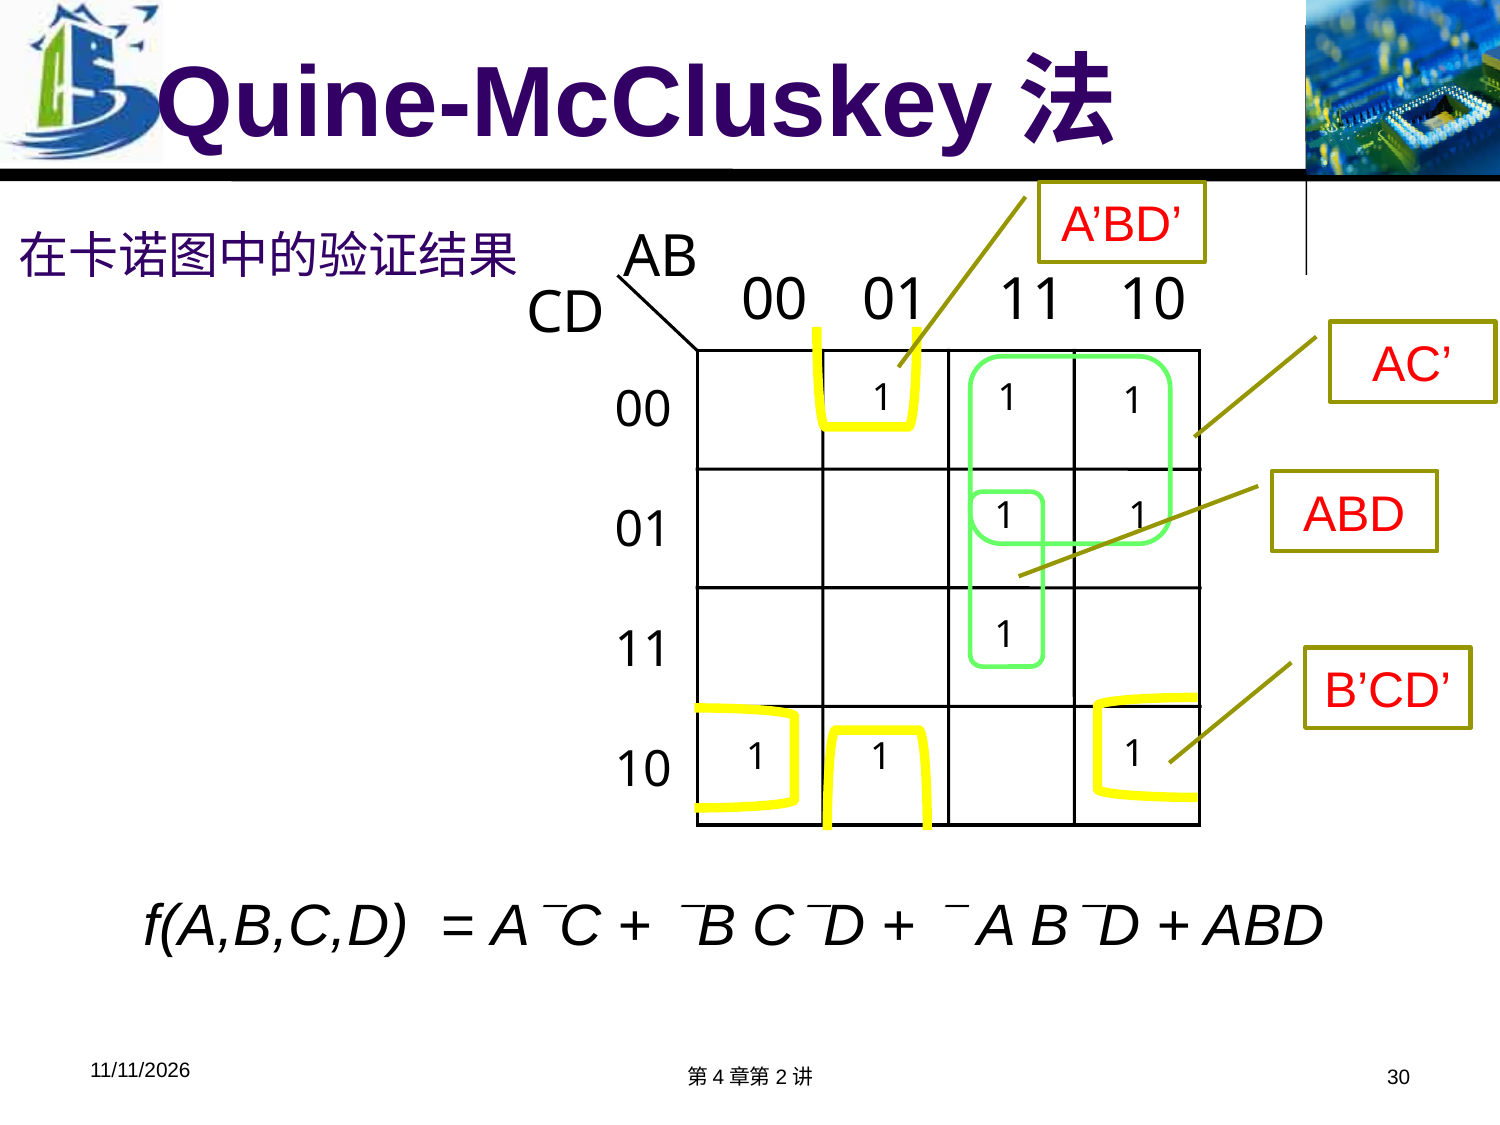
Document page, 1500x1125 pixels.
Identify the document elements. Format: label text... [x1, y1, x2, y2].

text_box ABD [1224, 484, 1260, 502]
footer 第4章第2讲 [512, 1055, 988, 1101]
picture [1306, 165, 1344, 175]
title Quine-McCluskey法 [140, 7, 1438, 165]
text_box 在卡诺图中的验证结果 [3, 215, 507, 291]
text_box AC’ [1224, 334, 1318, 416]
text_box f(A,B,C,D) = AC + B CD +  A BD + ABD [1006, 879, 1354, 965]
text_box ABD [1270, 469, 1439, 553]
text_box f(A,B,C,D) = AC + B CD +  A BD + ABD [128, 879, 885, 965]
text_box AC’ [1328, 319, 1498, 404]
text_box B’CD’ [1303, 645, 1473, 730]
picture [1306, 0, 1500, 175]
text_box A’BD’ [1013, 195, 1028, 209]
slide_number 30 [1074, 1055, 1426, 1101]
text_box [816, 326, 928, 831]
text_box B’CD’ [1224, 660, 1293, 721]
text_box A’BD’ [1037, 180, 1207, 209]
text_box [512, 210, 1219, 826]
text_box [890, 500, 1002, 1005]
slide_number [74, 1048, 426, 1101]
picture [0, 0, 163, 163]
